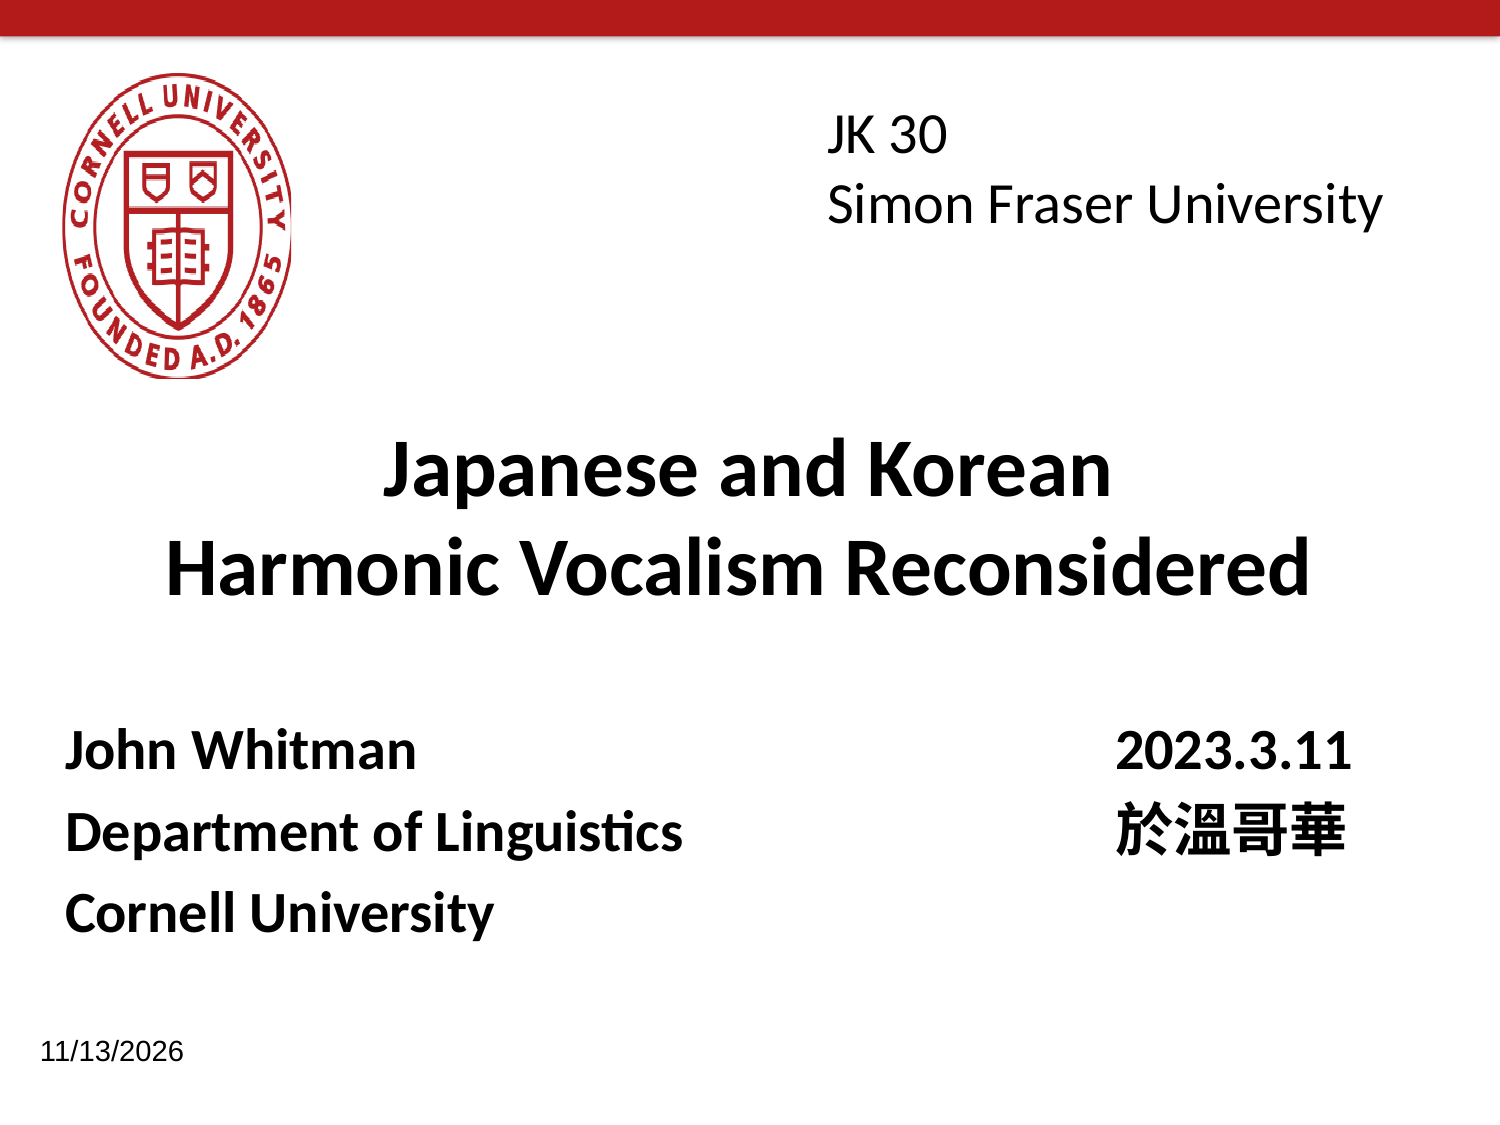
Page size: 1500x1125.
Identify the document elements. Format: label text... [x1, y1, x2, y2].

title Japanese and Korean Harmonic Vocalism Reconsidered [24, 405, 1473, 650]
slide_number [24, 1025, 475, 1105]
subtitle John Whitman 2023.3.11 Department of Linguistics 於溫哥華 Cornell University [50, 704, 1425, 1021]
text_box JK 30 Simon Fraser University [812, 87, 1425, 243]
